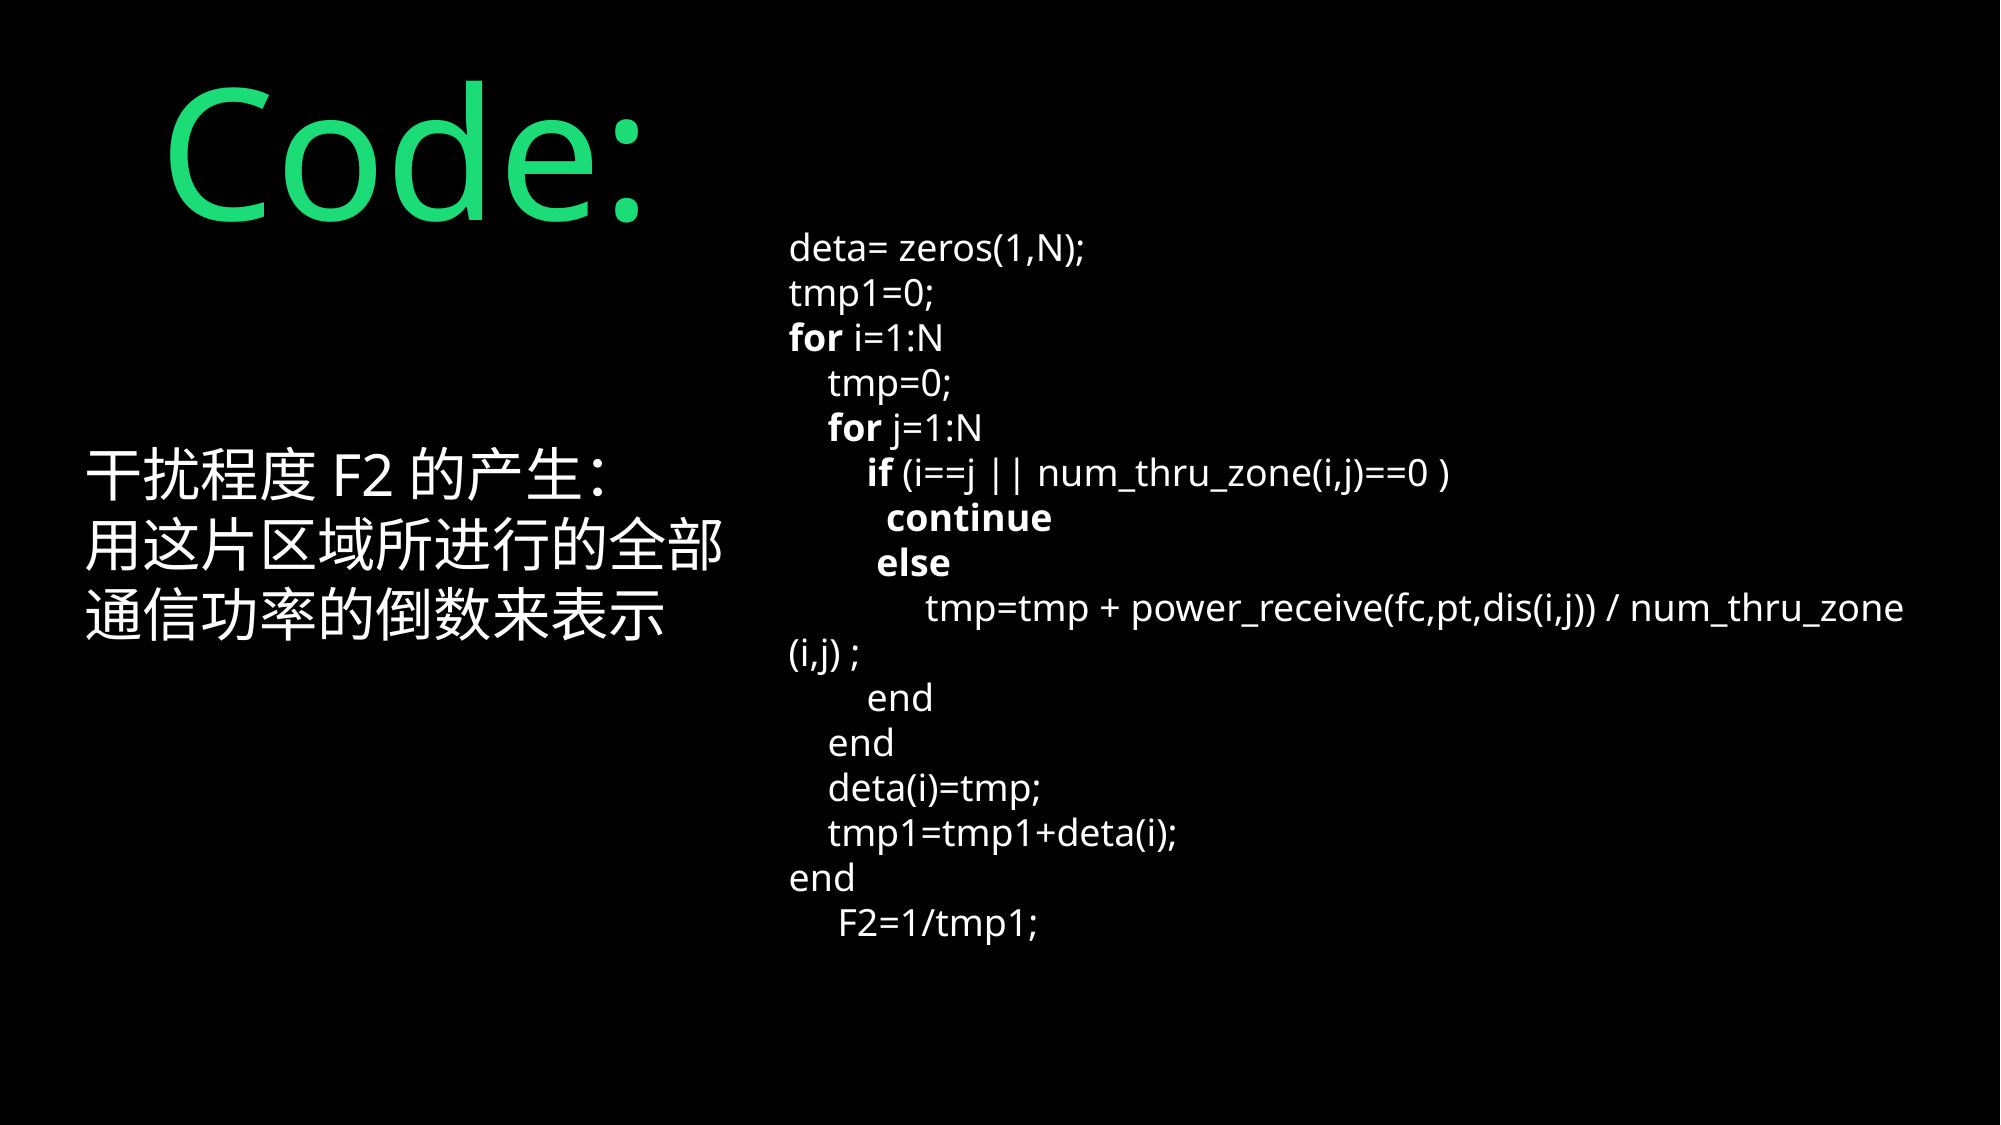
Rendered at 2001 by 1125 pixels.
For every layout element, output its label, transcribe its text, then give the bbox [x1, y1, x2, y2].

text_box Code: [137, 29, 673, 265]
text_box deta= zeros(1,N); tmp1=0; for i=1:N tmp=0; for j=1:N if (i==j || num_thru_zone(i,j)==0 ) continue else tmp=tmp + power_receive(fc,pt,dis(i,j)) / num_thru_zone(i,j) ; end end deta(i)=tmp; tmp1=tmp1+deta(i); end F2=1/tmp1; [773, 216, 1927, 952]
text_box 干扰程度F2的产生： 用这片区域所进行的全部通信功率的倒数来表示 [69, 431, 774, 656]
